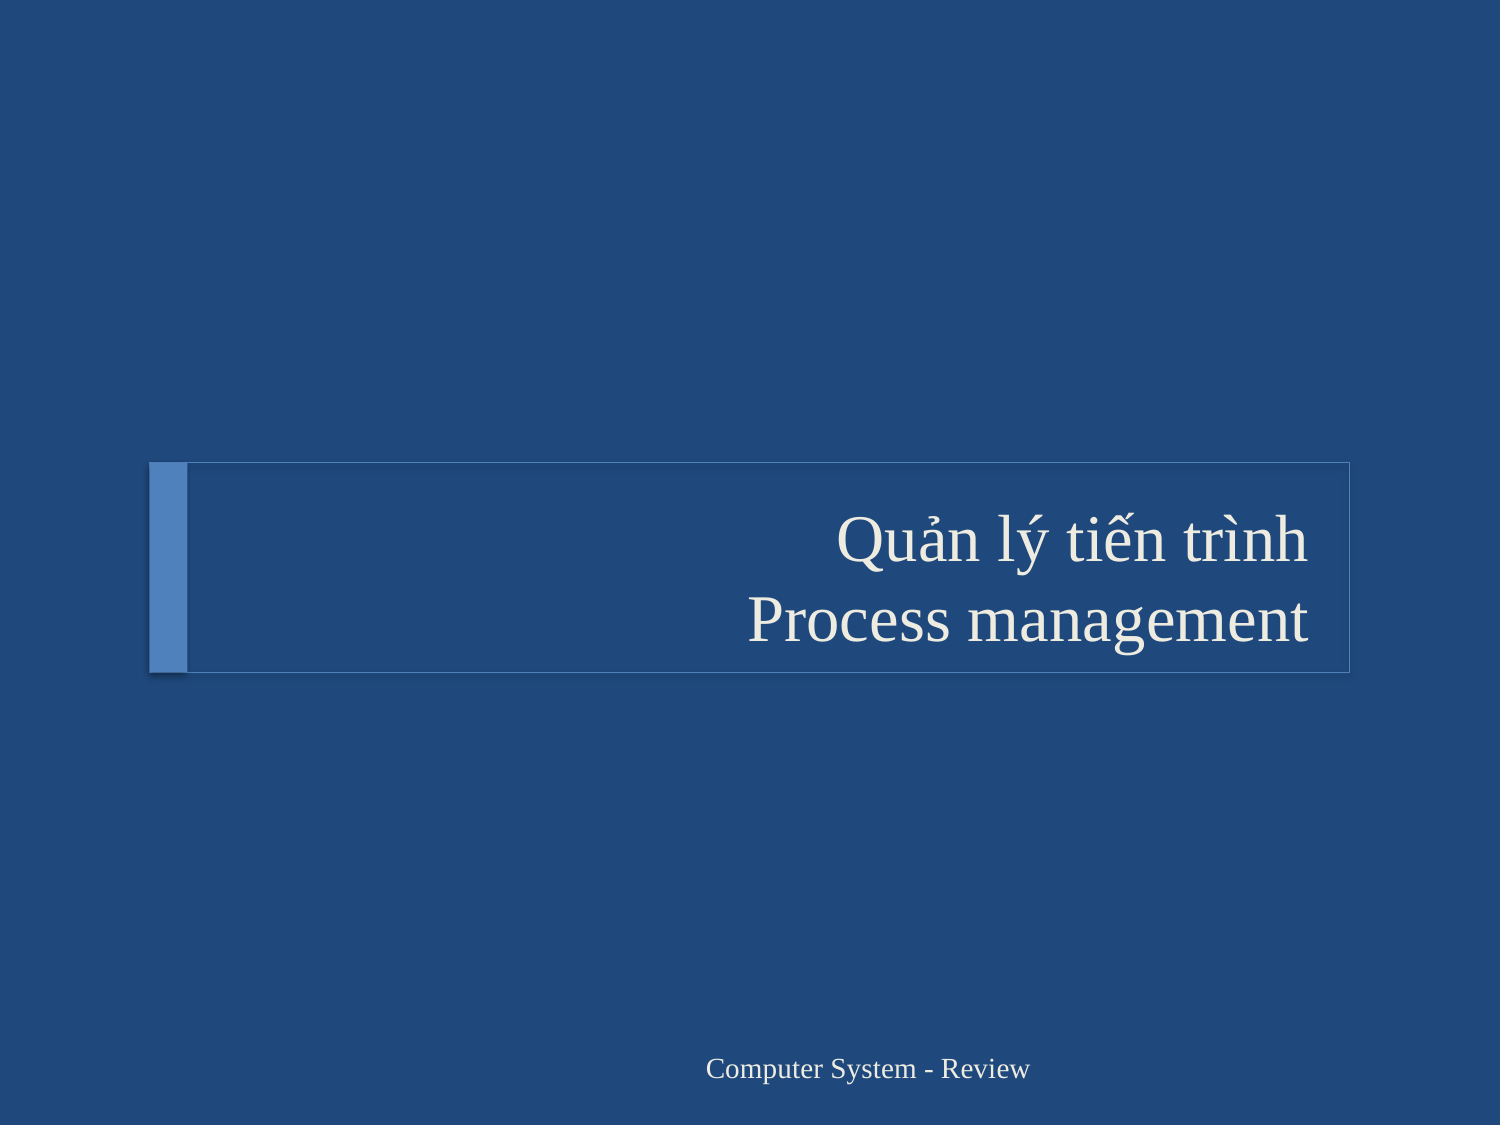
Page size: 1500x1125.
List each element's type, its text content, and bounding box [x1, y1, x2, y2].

footer Computer System - Review [475, 1042, 1046, 1103]
title Quản lý tiến trình Process management [200, 487, 1325, 663]
